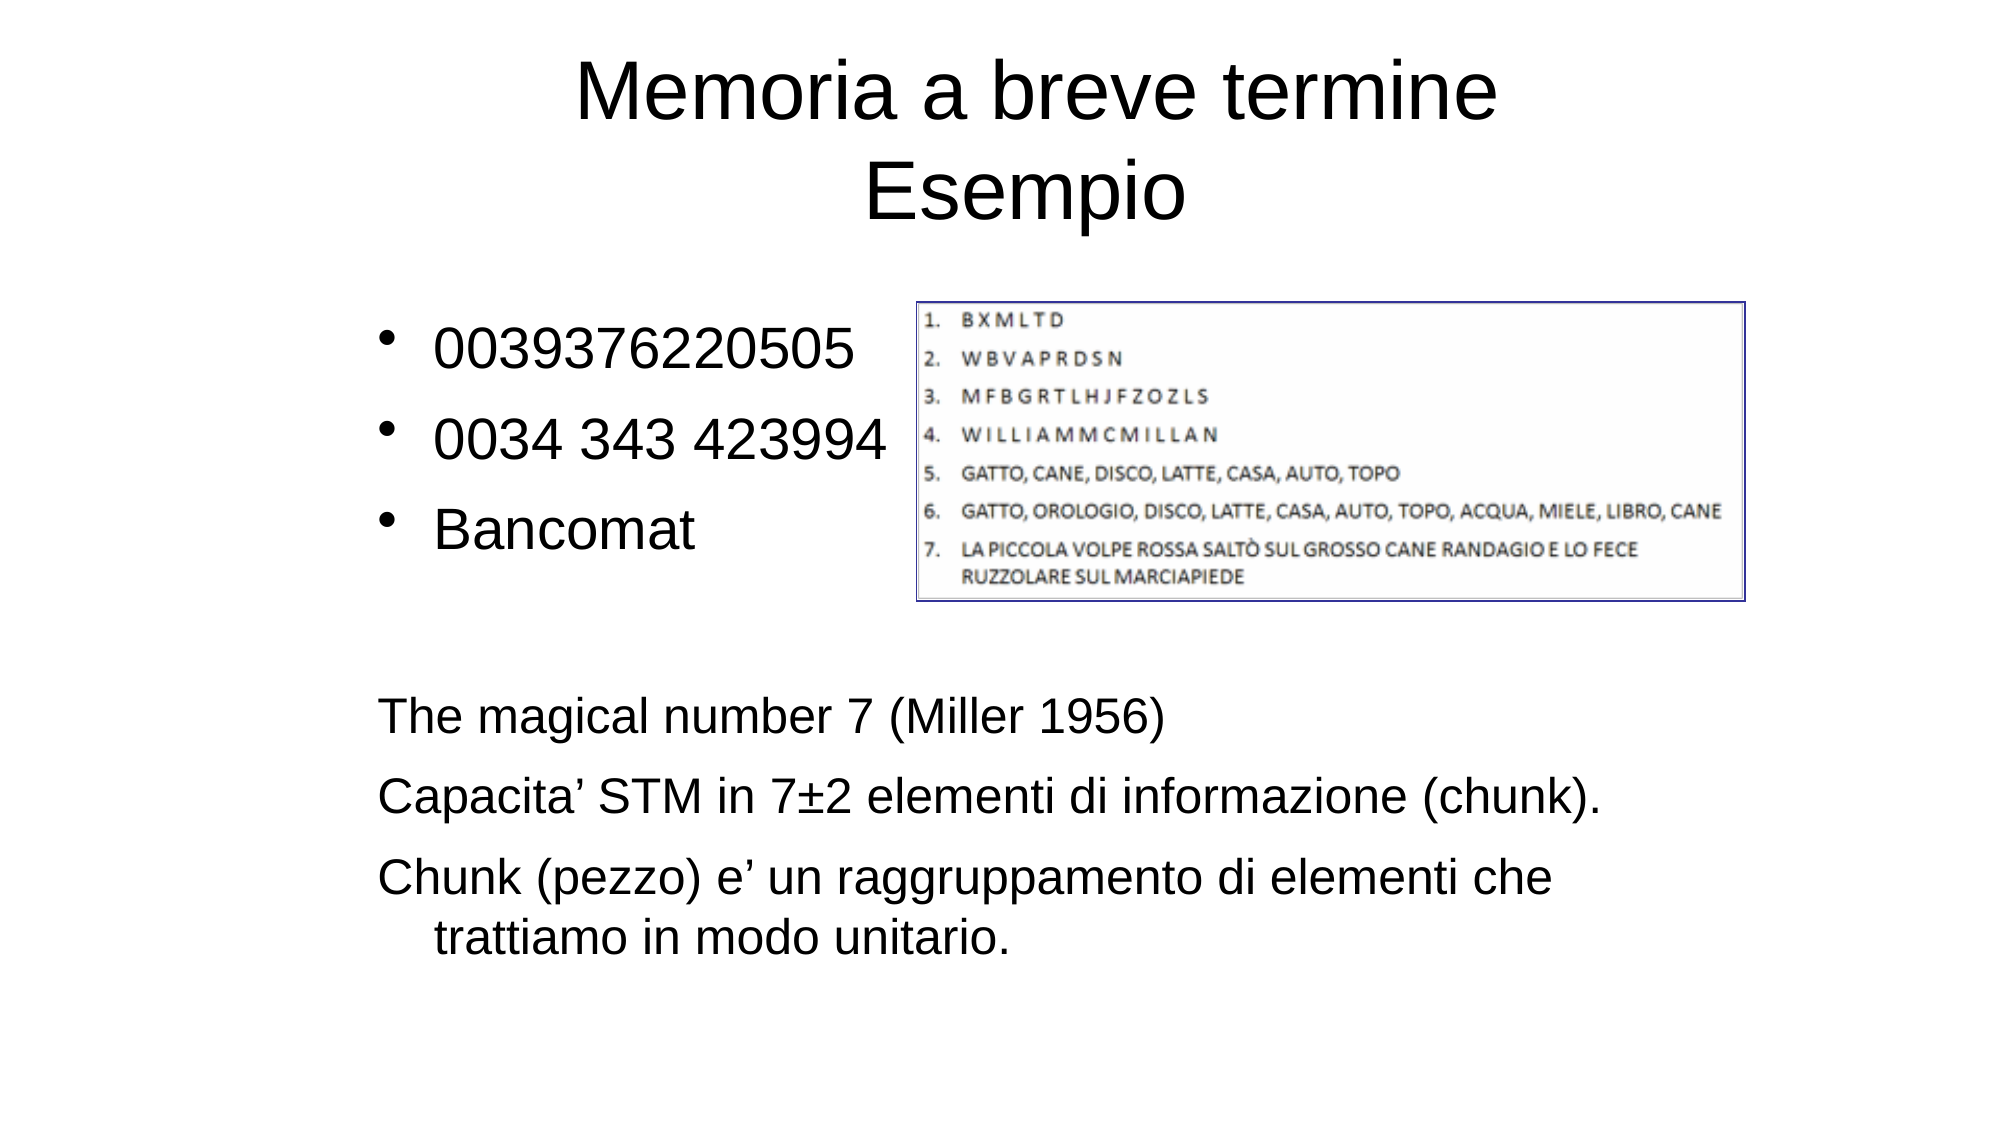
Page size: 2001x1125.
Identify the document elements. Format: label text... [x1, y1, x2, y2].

list 0039376220505 0034 343 423994 Bancomat The magical number 7 (Miller 1956) Capacita’ STM in 7±2 elementi di informazione (chunk). Chunk (pezzo) e’ un raggruppamento di elementi che trattiamo in modo unitario. [362, 302, 1750, 1025]
picture [916, 302, 1745, 601]
title Memoria a breve termine Esempio [362, 42, 1713, 231]
